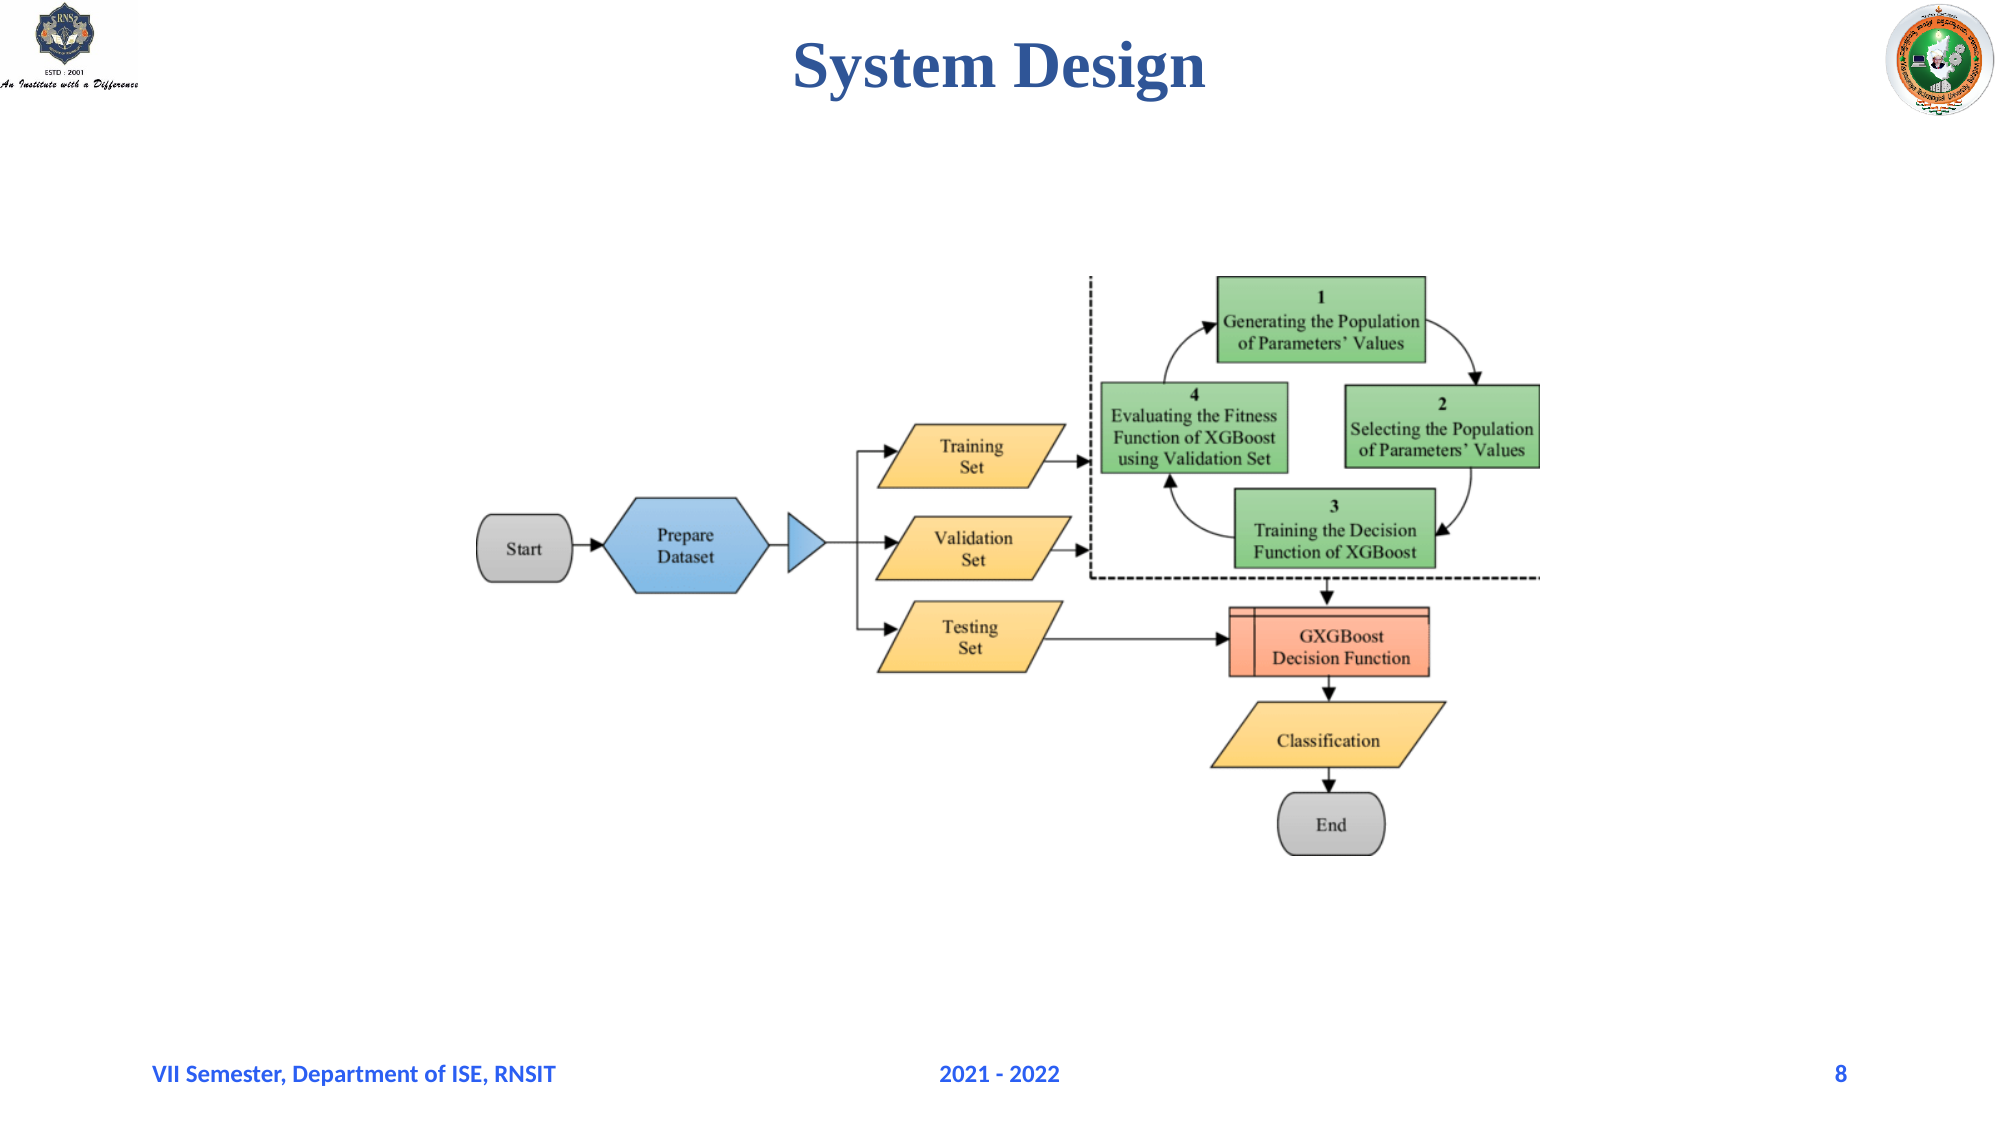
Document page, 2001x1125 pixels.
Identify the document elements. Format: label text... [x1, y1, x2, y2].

text_box 2021 - 2022 [662, 1042, 1338, 1103]
text_box [84, 162, 1916, 1012]
picture [1882, 2, 1997, 117]
picture [476, 276, 1540, 856]
text_box VII Semester, Department of ISE, RNSIT [137, 1042, 662, 1103]
text_box 12 [1412, 1042, 1863, 1103]
picture [0, 0, 138, 90]
text_box System Design [137, 22, 1863, 137]
